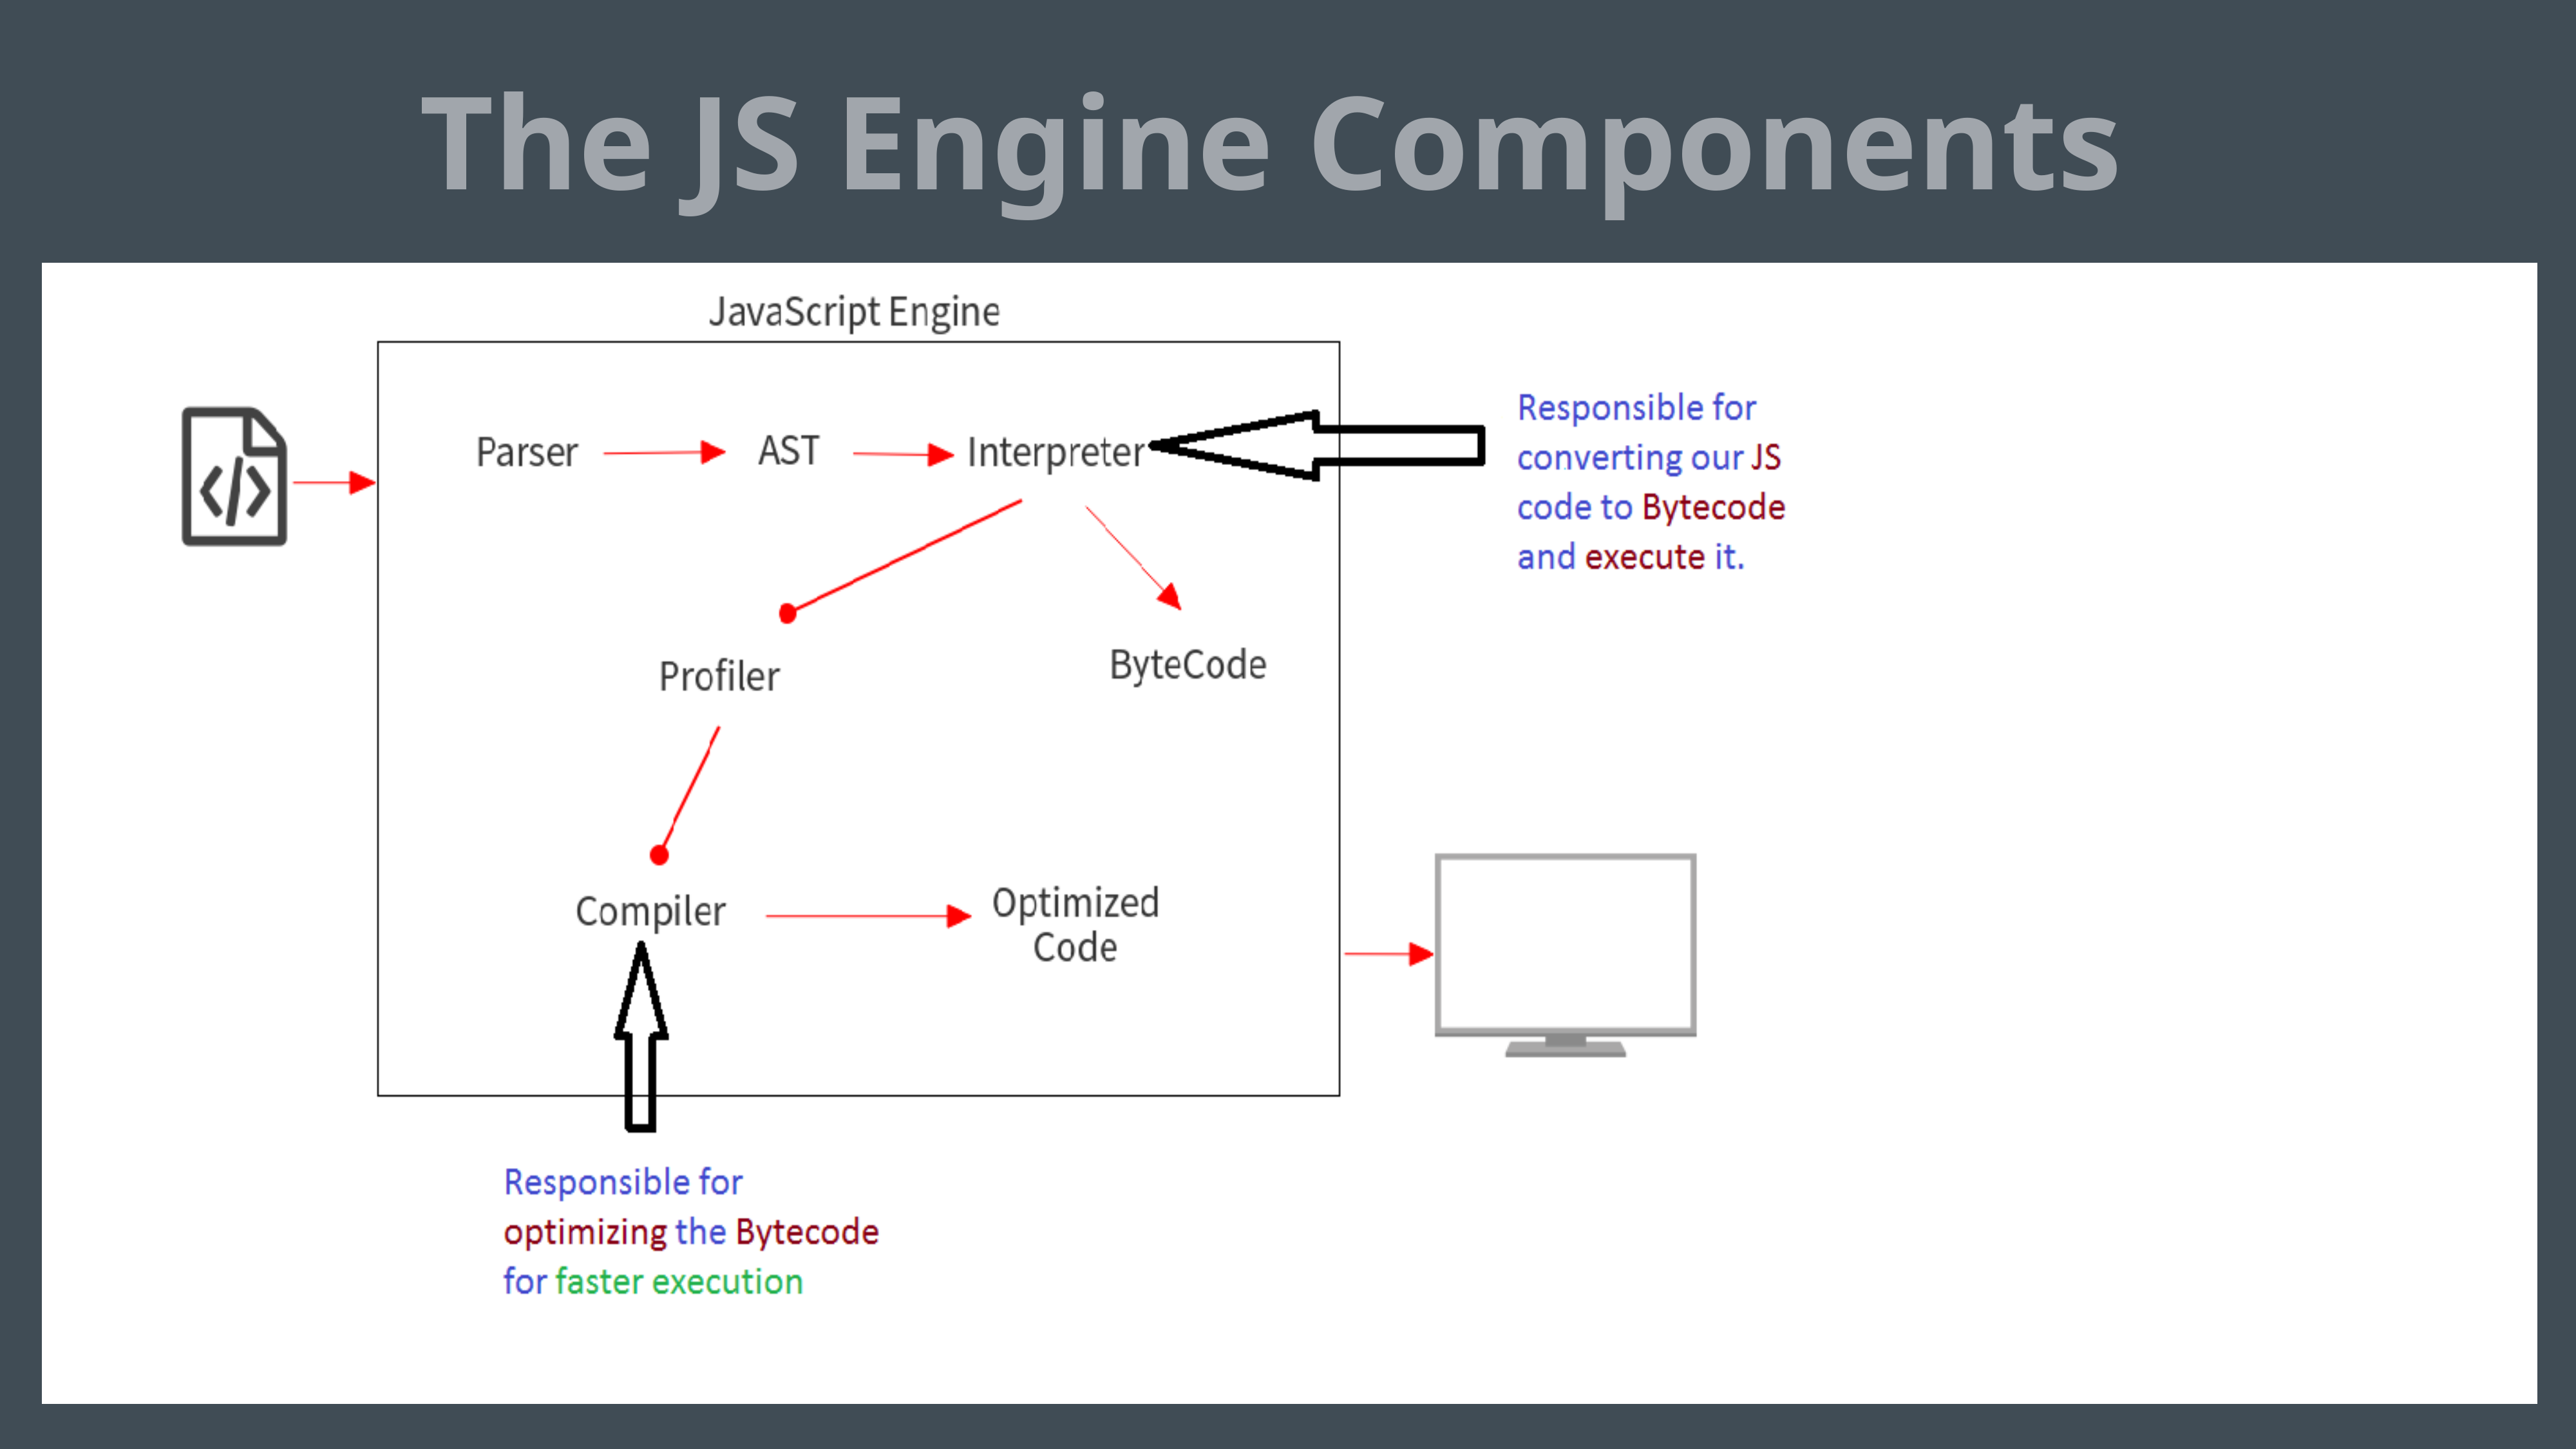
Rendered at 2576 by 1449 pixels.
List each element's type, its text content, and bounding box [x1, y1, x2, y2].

picture [41, 263, 2538, 1405]
text_box The JS Engine Components [227, 90, 2349, 214]
